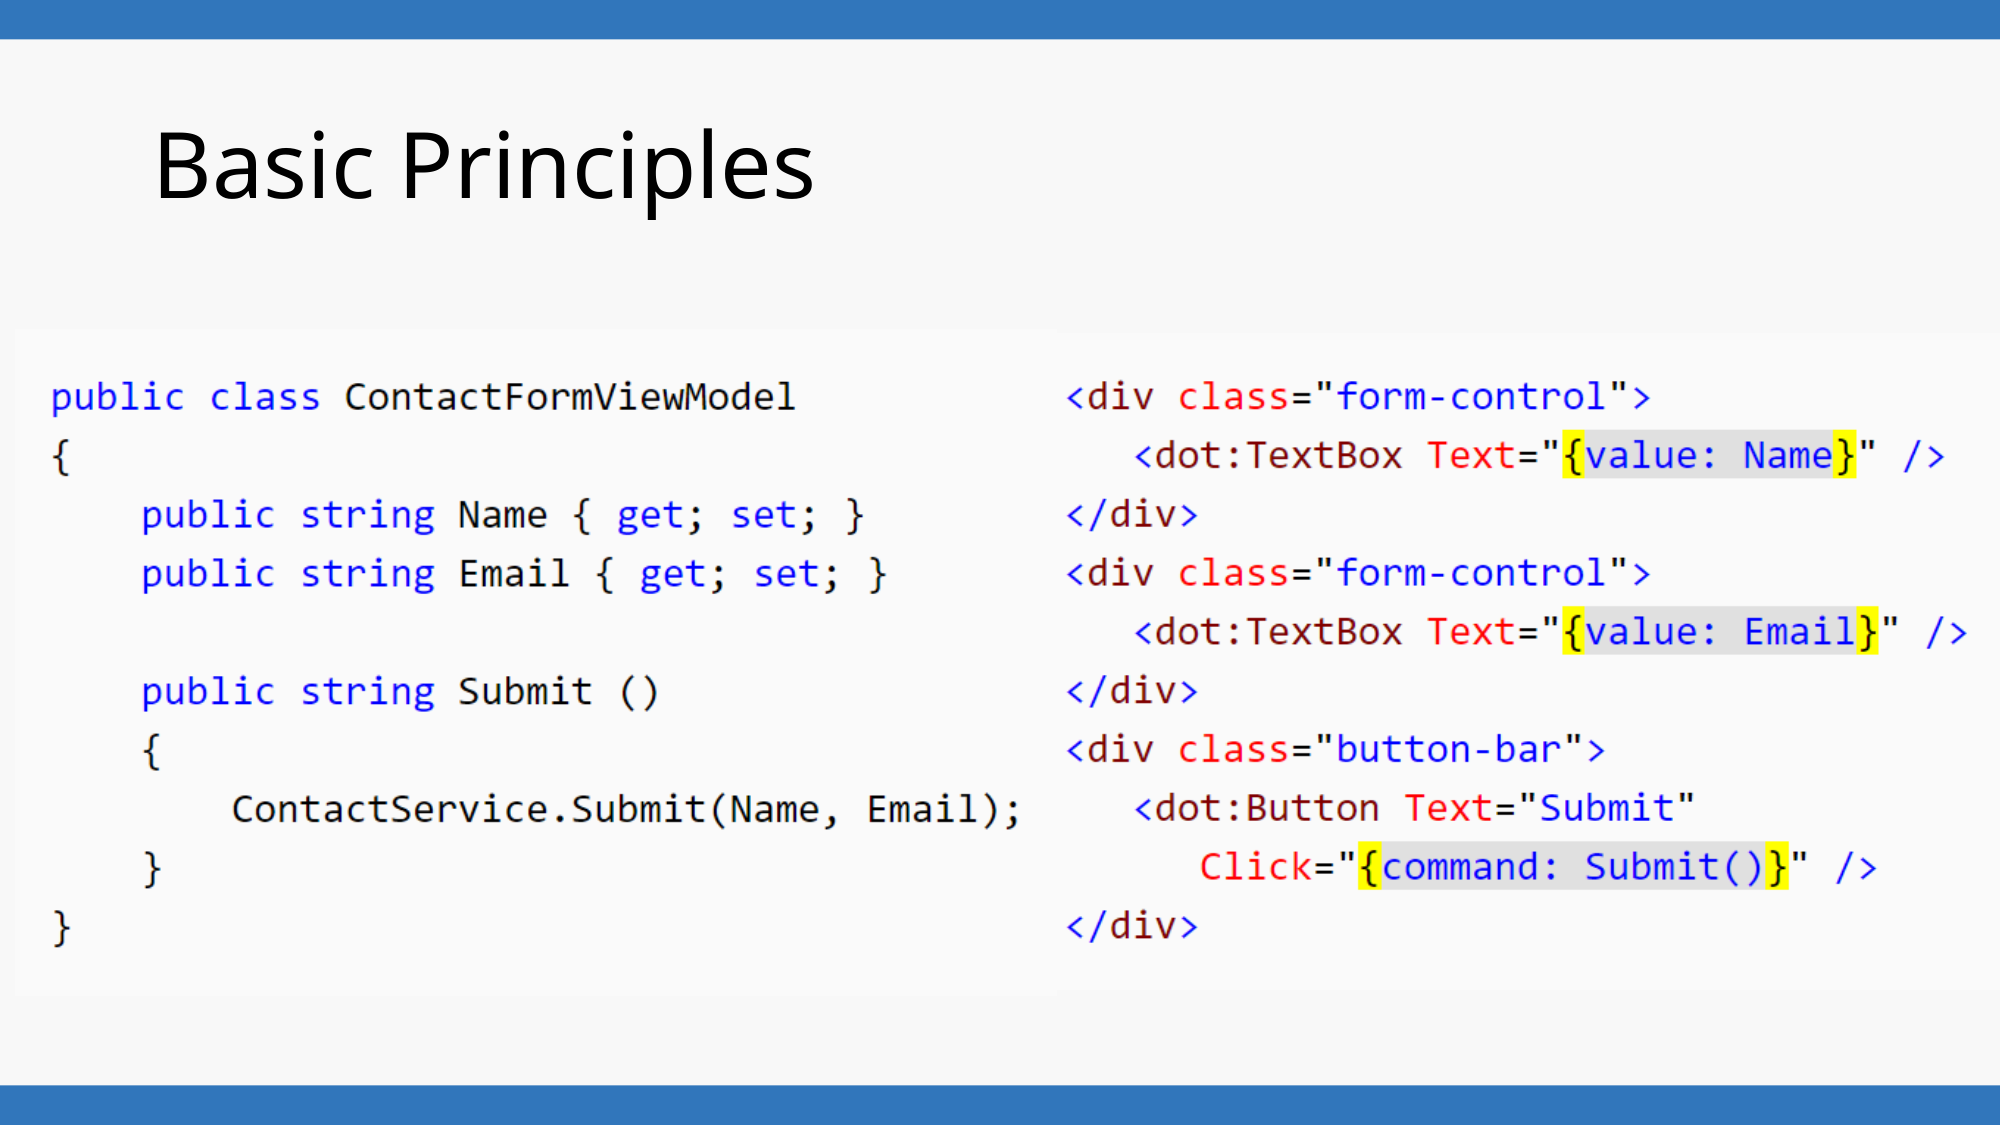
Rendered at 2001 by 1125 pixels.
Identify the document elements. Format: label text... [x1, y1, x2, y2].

picture [15, 329, 2000, 996]
title Basic Principles [137, 59, 1863, 278]
